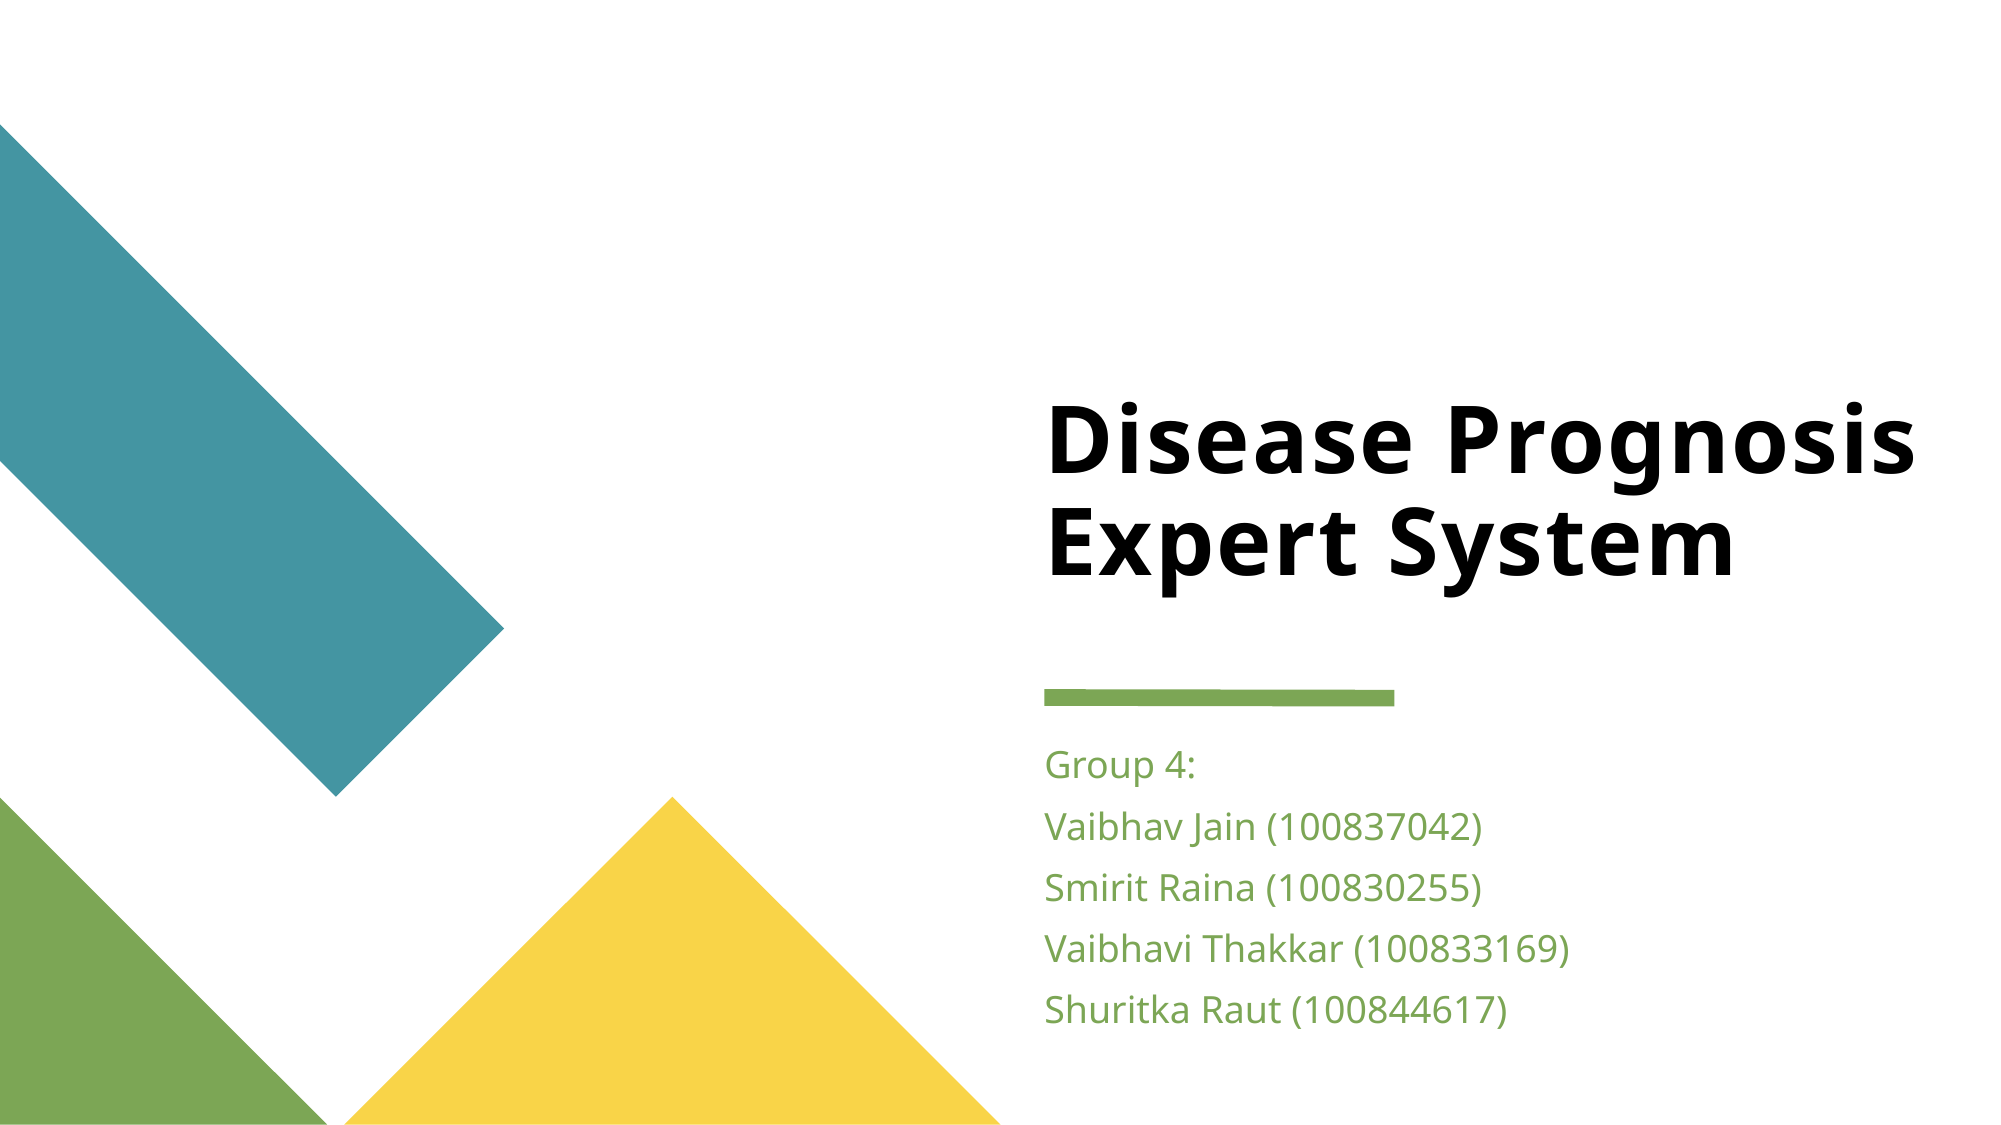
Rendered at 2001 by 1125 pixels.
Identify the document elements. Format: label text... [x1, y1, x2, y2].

title Disease Prognosis Expert System [1044, 347, 1946, 596]
list Group 4: Vaibhav Jain (100837042) Smirit Raina (100830255) Vaibhavi Thakkar (100833169) Shuritka Raut (100844617) [1044, 746, 1946, 1075]
